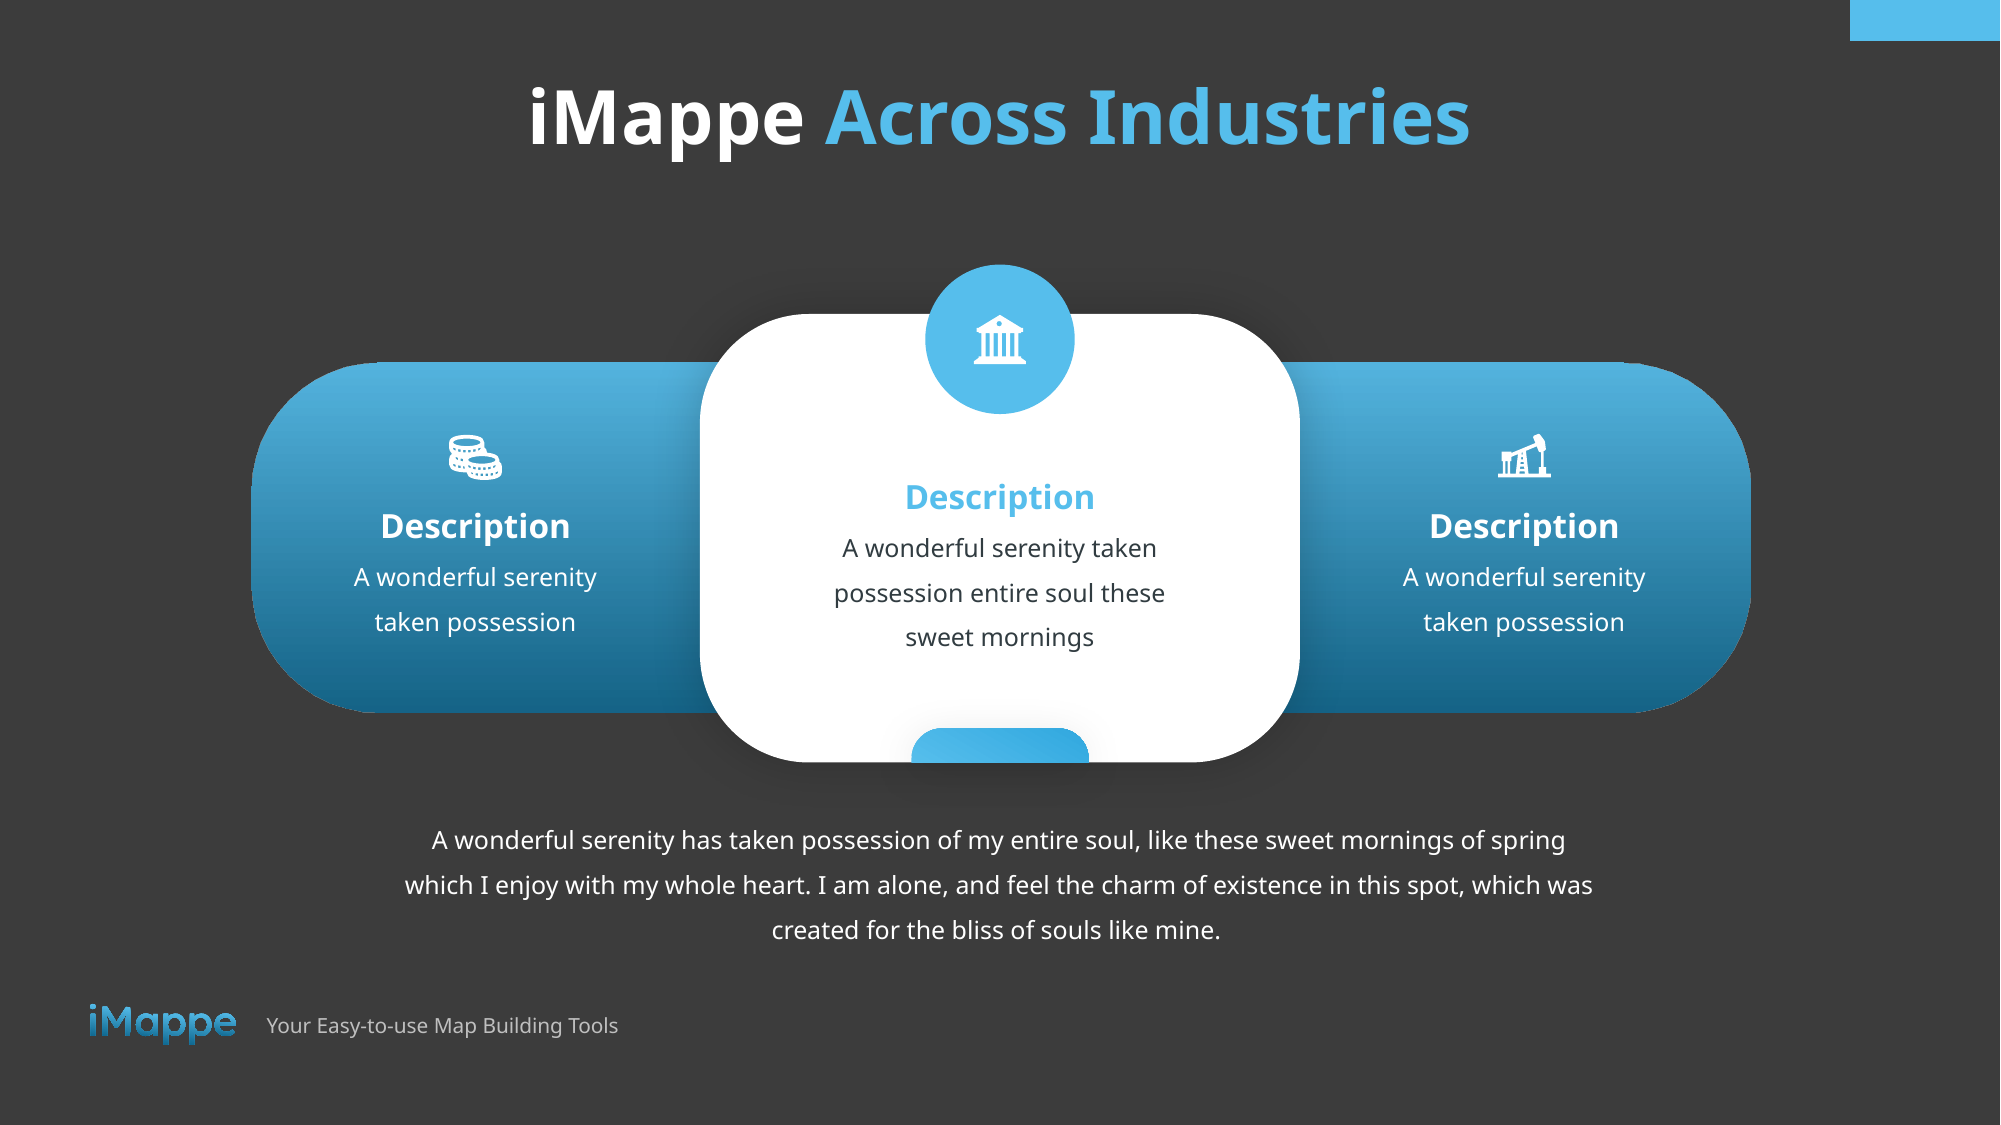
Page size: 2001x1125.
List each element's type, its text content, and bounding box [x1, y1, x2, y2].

text_box [717, 312, 1283, 468]
text_box A wonderful serenity taken possession entire soul these sweet mornings [851, 509, 1149, 660]
text_box [973, 314, 1026, 365]
text_box [924, 263, 1076, 416]
text_box Description [851, 468, 1149, 509]
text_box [90, 1003, 236, 1045]
text_box Your Easy-to-use Map Building Tools [251, 1004, 769, 1045]
title iMappe Across Industries [137, 66, 1863, 174]
picture [251, 362, 851, 713]
picture [1149, 362, 1750, 713]
text_box [1850, 0, 2000, 41]
text_box A wonderful serenity has taken possession of my entire soul, like these sweet mornings of spring which I enjoy with my whole heart. I am alone, and feel the charm of existence in this spot, which was created for the bliss of souls like mine. [384, 802, 1616, 952]
text_box [910, 727, 1090, 764]
text_box [716, 660, 1284, 764]
